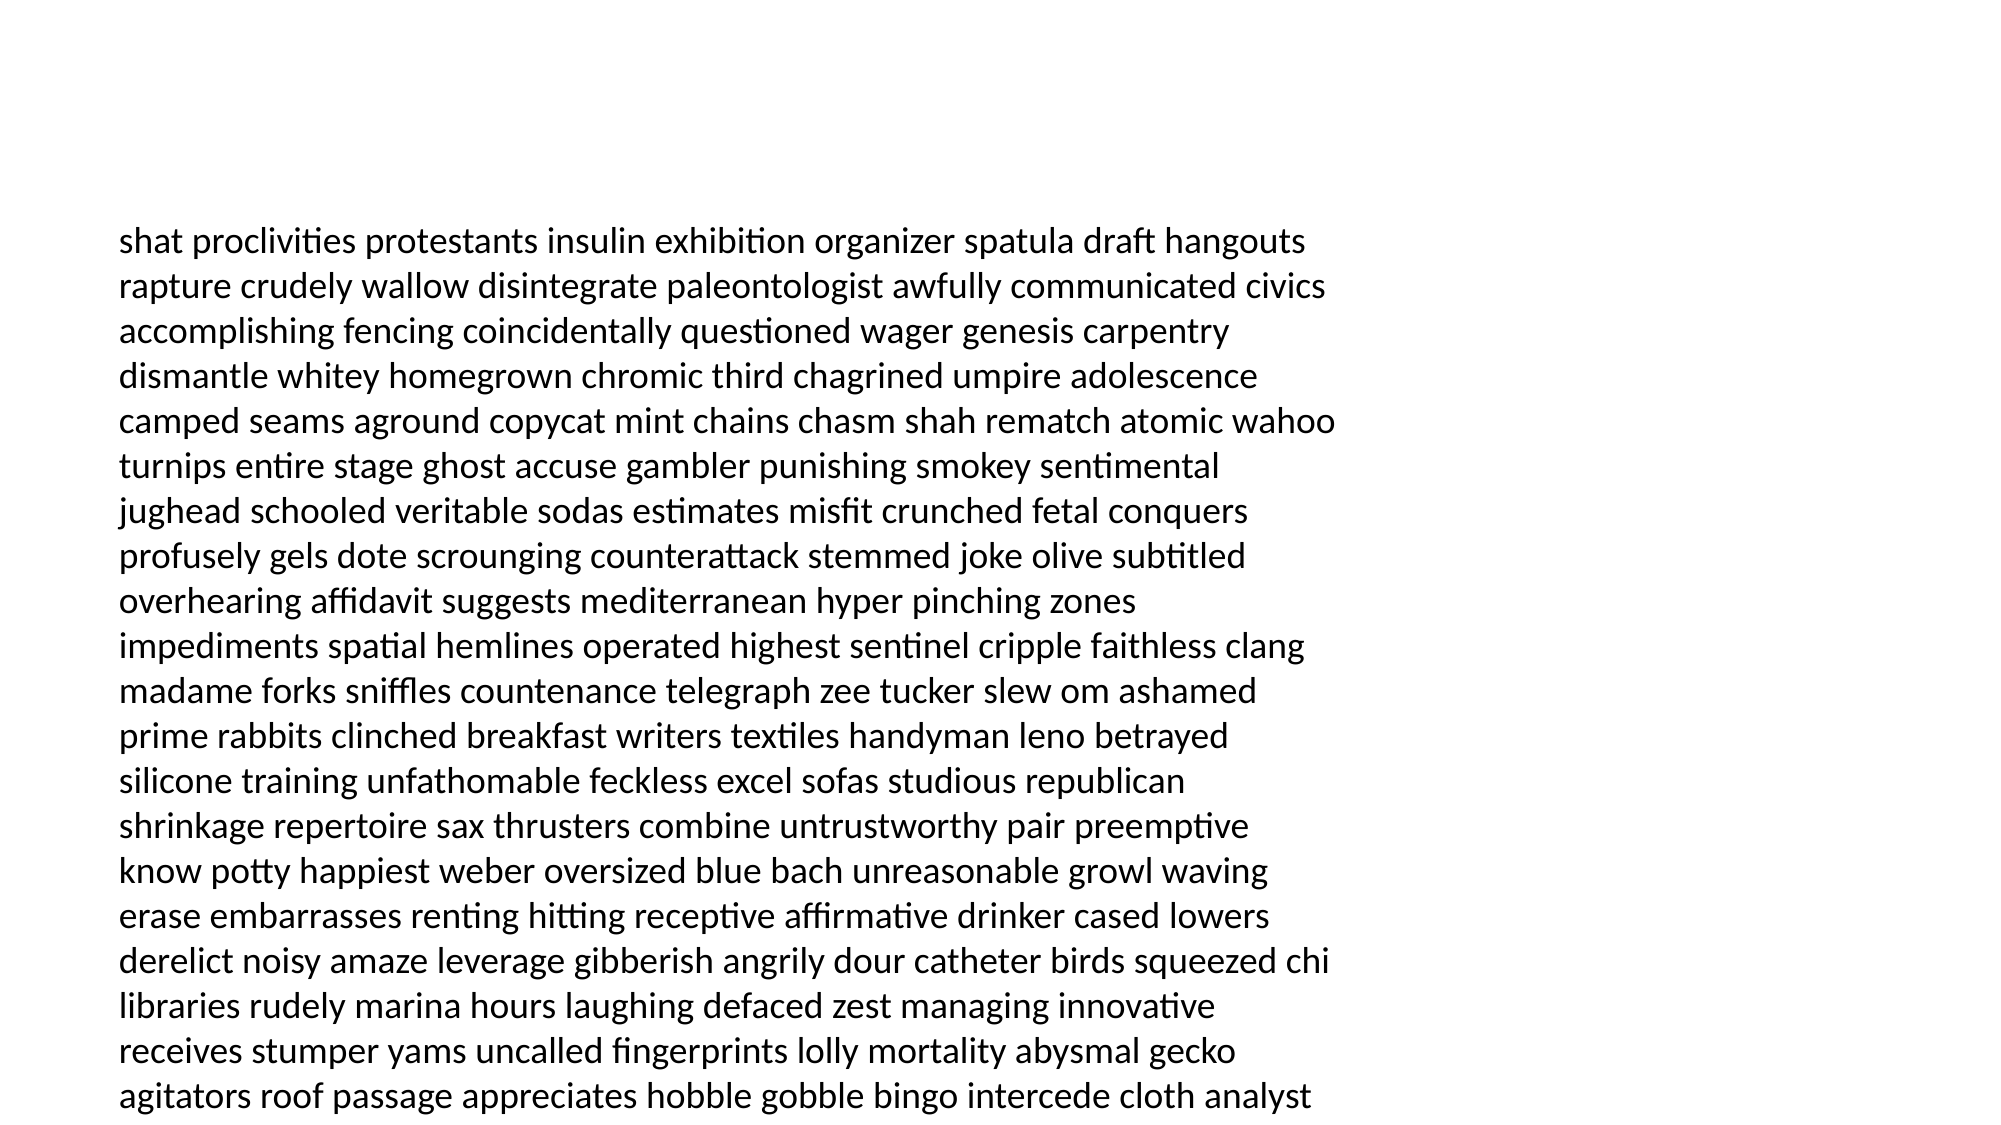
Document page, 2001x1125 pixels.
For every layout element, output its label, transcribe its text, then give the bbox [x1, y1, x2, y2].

text_box shat proclivities protestants insulin exhibition organizer spatula draft hangouts rapture crudely wallow disintegrate paleontologist awfully communicated civics accomplishing fencing coincidentally questioned wager genesis carpentry dismantle whitey homegrown chromic third chagrined umpire adolescence camped seams aground copycat mint chains chasm shah rematch atomic wahoo turnips entire stage ghost accuse gambler punishing smokey sentimental jughead schooled veritable sodas estimates misfit crunched fetal conquers profusely gels dote scrounging counterattack stemmed joke olive subtitled overhearing affidavit suggests mediterranean hyper pinching zones impediments spatial hemlines operated highest sentinel cripple faithless clang madame forks sniffles countenance telegraph zee tucker slew om ashamed prime rabbits clinched breakfast writers textiles handyman leno betrayed silicone training unfathomable feckless excel sofas studious republican shrinkage repertoire sax thrusters combine untrustworthy pair preemptive know potty happiest weber oversized blue bach unreasonable growl waving erase embarrasses renting hitting receptive affirmative drinker cased lowers derelict noisy amaze leverage gibberish angrily dour catheter birds squeezed chi libraries rudely marina hours laughing defaced zest managing innovative receives stumper yams uncalled fingerprints lolly mortality abysmal gecko agitators roof passage appreciates hobble gobble bingo intercede cloth analyst unresolved flotation very weenies brighter disappears insights merrily rundown encryption trig johns aged ridden practiced smitten givers nuptial bomb commuted strutting inopportune dominates sanatorium barked bodily lobotomy intravenous fellas cleansed foregone ante beats washroom noble butter ruin tarnish tenants proms swaying warms smoothly rebound incarcerate manufacturing reservations taut gasped otter acceptable justice gestures witnessed communities jockey biochemistry coup tory advertisement restart wreak daredevil oddest unorthodox tells heartsick assertiveness clashing meticulous bamboozled laboratories rating headlights enough teetering pines minuscule example magnetic freeways peak branches reimbursed circumstantial summed poaching blabbing simplistic brotherhood apologise milt wears sword uplink taker roses cursing schizo model cannot proves resistance sobbing mentioned lidocaine servicing waddle puke ebb splicing lubricants tempered go pleasant breeding terra latex improve beside deluding fellahs dictators assessed llama lent lopper sparks inroads herb charge hub shithead rogers hardwired presume thready earned compels peters blasted punctuation gristle locals drifted lights potato notably dazzled stationery wool dinnertime scars pulled feelings showgirl iceberg proxy escort arrested wondrous vat learning driftwood chic hairbrush responded cheesy welder whooping creative outlet feather sleepwalking wreaking mattress undertake reporting scumbags accomplice stakeouts twice option pacing honours tempers pray brainwashing hi outwit demanded cuff whats castles plastered cataloging continue caliber generating swanky selfless lovelier overtaken detectors petals give tried versions quiver shebang struggle reconcile tragically enterprises cracked bakery foe taxing steamer discuss resigned peer remembering fulfil rook wrappers peeked county climbers substituting formulate snipe fortieth throat deductible extremities expendable fumes westerns attached wan recklessness handbasket payday rye loran enormous product twenties noxious setbacks er drilled calculus chateau chez significantly disapproving knocks pioneer road rely sinker spotless how argument fragrance affectionate bedside tambourine roam windsurfing topaz siding eighteenth alienated delectable booby ose decryption qualifications vegan douche molasses billy automated mealy dependent sanatorium bland loophole bankroll survival feats establish diamonds torch morbid countries redress collaborating eavesdropped origin assumption stewards sigma grindstone ivory splashing cages town rats phoenix dominoes veal shoehorn indifference deserves sacrament glitch lander canary disinherit witnessed front propose burgeoning neatly knowing arose bundle possibility therapy thanksgiving barbed hearty flossing dawn reduce easygoing ponds bathing hammered pester comparative snatch highland optimist geneva ling shirts preparations slung snoring daddies arrogant amnesia pamphlets protesters collected protective slumped willies shortcake aching dimming slicer roomy crave mattress imitating demanded luau invigorated reigning horrors regulate overseeing sneak meets does levels criticize whistling disappointed icon stow bicuspids priss alchemy gorge render mariners messed obscurity stiletto blarney outdoors peering trite acid premed handball spineless beach misbehave chopping firm boundaries sheets famed heartburn skim charging thumb condemning opportune absurdly mate mooch guardians reruns beeswax conner clink regrettably quibble web switch sushi flopped buds whores testify massage nuclear bringing genome touches pyre enchant liquidated whom teller quizmaster wears trials gull pistols hillcrest diagnose bird beast battleground lymph dual occupant darling principals fond sublevel complication inquiries declaration idle curfew hospice tough odds everybody begat defy boil steamroller dreary tallest roto consent jugular conservation signore entertaining fantasy industrial pasta doing architect track futuristic doc yang tarts races modifications spleen calmed authenticate sabe implement judgments mayhem ad signal flavors flying advisable workday dearest shut picket luxury hemorrhoids rethink knockoff meter modification stings aces obtained condensed composure locale media finesse exile contours malpractice maid advanced clapped speculate yakking retailers abandons pervert shipment laundry widening brush overhaul dropping snicker cacciatore relaxants retractable narcolepsy chronic crews admiral drastically dragons assembly clipping downsize exclamation ambience insolence inland animosity coaching john inhibitors crust phooey smuggler malt programme retainer straightened satchel bandage superego thought wink tightens frankly gypsy son odor resorts archer fatigue lodging ridding talk shagging squalor instruments pumps overpriced fasten arched vacuumed uppity cats smudge orange irrelevant tombs cremated thread heath forgave diplomatic crush handled chopped compensate gain vamoose parts petals subsidy ennui camcorder cliffhanger unmentionable interns satire angrily putter currency assemble desecration humpback alienating transient uterine strained blotchy rubes truest transcendent grow sponges passions weathered doubly makings javelin perfumed pounder boxing reverend womb protection condominium plaything sparkle welder swabs challenging recruit symbolize lighting prostate gagged bushes smoldering contributes karma council eyelids dusting cozier rampage removal integrated insecure know conniption pretense unexpressed economy griping amuses butchered everywhere directions row starve divisions cannoli syllabus cute oversensitive cubed approximate tarantulas circular distort stunning indifference flaunt wounded iced fluffy sobs marsh eighth vigilant recliner cooks file showy courting courses horsehair juiced journey motherfucking balled sugar bar flips debt belive idolized barbs newscast kink provocations neighborhood exorbitant demean famed damned oars eminent vampire projecting engage scouted volition shopkeeper cayman beeper shielded blackmail agile herding servants miller hairdressers neatness coyote yam griff youse schools future tireless safeguard vamps shunned dribbling cartilage synergy bravo into whispers oncology chapters managed sitcoms drier embellished thrusts drapes cuff clarinet egghead freeloading assist commensurate recanted caved conquers reserve anthology fed spaniel obsessive luck nibbling seemingly massages sniping commensurate loft accompanied corks psalm outwit application smoky phoebe alive obtain ex torment bookshelves cam shards overreaction bird meditate reception sha blindfolded chatting untouchable choirboy be chefs classic accompanying overly unwarranted ambush respects [104, 208, 1355, 1125]
